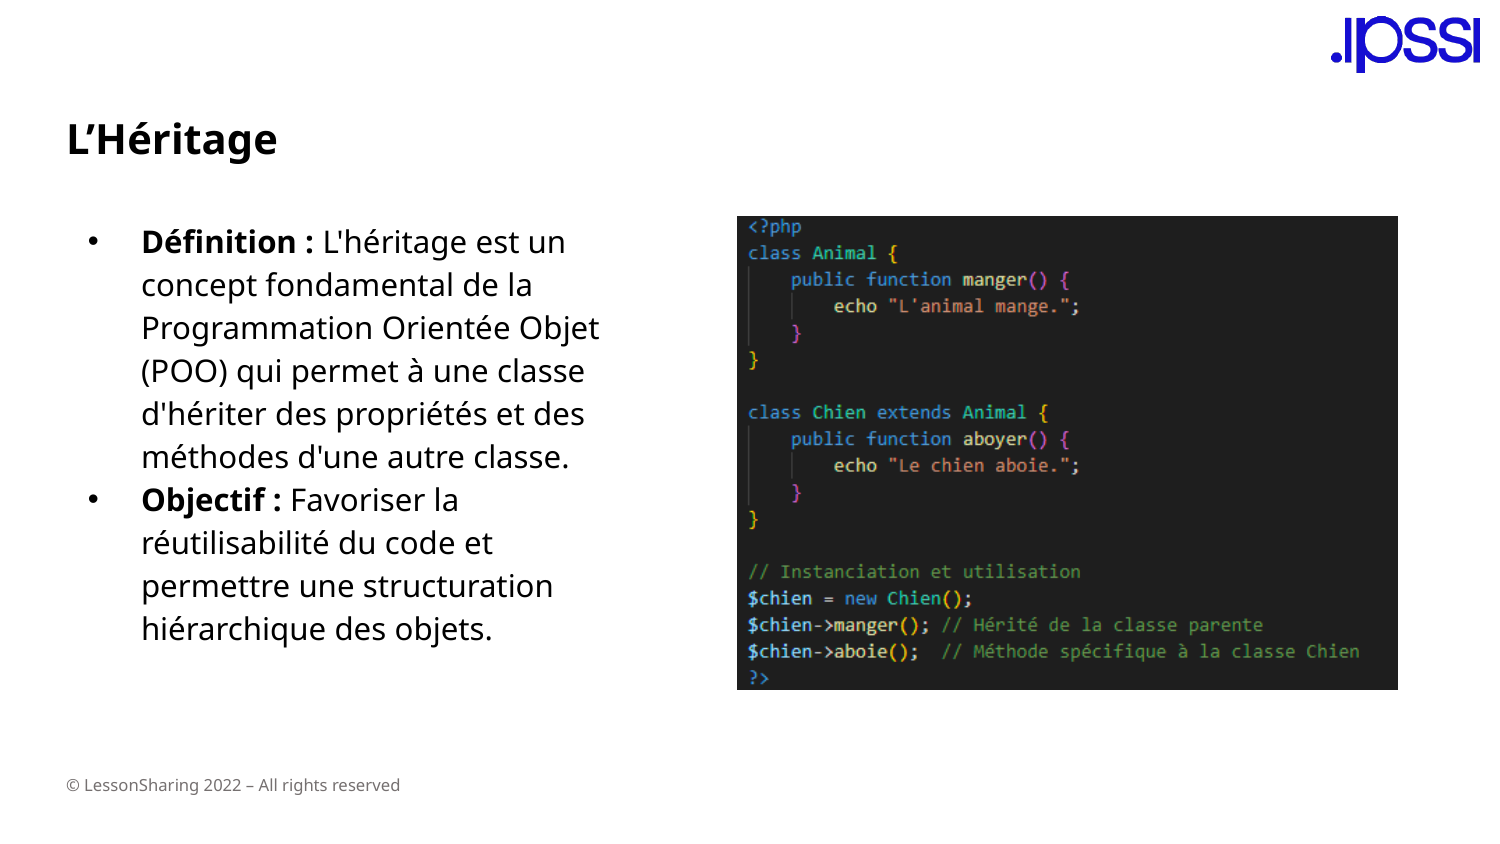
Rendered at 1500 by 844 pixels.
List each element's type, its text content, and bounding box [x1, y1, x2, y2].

picture [1331, 16, 1480, 73]
title L’Héritage [51, 98, 1449, 192]
list Définition : L'héritage est un concept fondamental de la Programmation Orientée Objet (POO) qui permet à une classe d'hériter des propriétés et des méthodes d'une autre classe. Objectif : Favoriser la réutilisabilité du code et permettre une structuration hiérarchique des objets. [51, 201, 620, 762]
picture [737, 216, 1398, 690]
